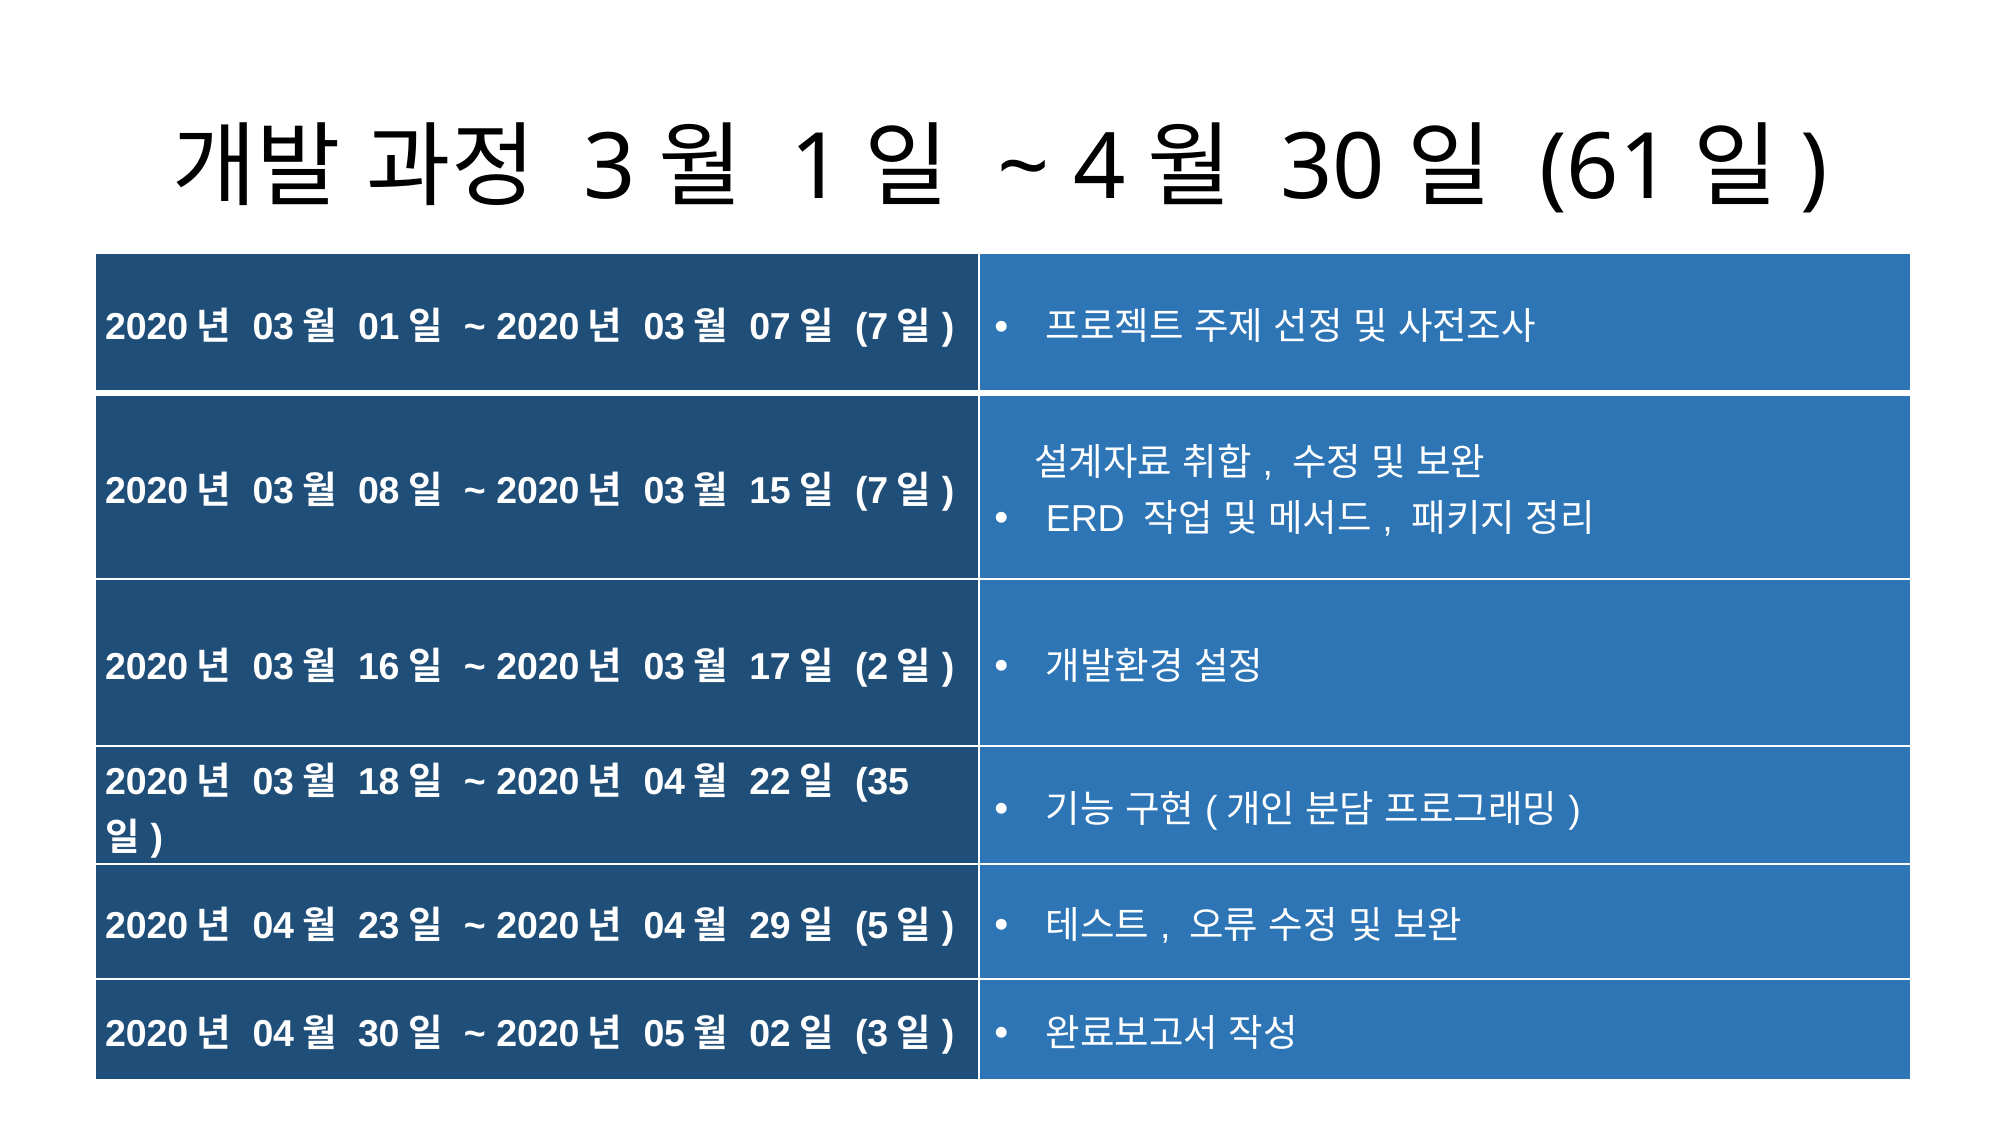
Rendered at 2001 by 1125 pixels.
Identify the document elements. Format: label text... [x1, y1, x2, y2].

table_cell 2020년 03월 18일 ~ 2020년 04월 22일 (35일) [96, 747, 978, 863]
table_cell 2020년 04월 30일 ~ 2020년 05월 02일 (3일) [96, 980, 978, 1079]
table_cell 2020년 03월 16일 ~ 2020년 03월 17일 (2일) [96, 580, 978, 745]
table_header 프로젝트 주제 선정 및 사전조사 [980, 254, 1910, 390]
table_cell 테스트, 오류 수정 및 보완 [980, 865, 1910, 978]
table_cell 2020년 03월 08일 ~ 2020년 03월 15일 (7일) [96, 396, 978, 578]
table_cell 완료보고서 작성 [980, 980, 1910, 1079]
table_cell 기능 구현(개인 분담 프로그래밍) [980, 747, 1910, 863]
table_header 2020년 03월 01일 ~ 2020년 03월 07일 (7일) [96, 254, 978, 390]
table_cell 설계자료 취합, 수정 및 보완 ERD 작업 및 메서드, 패키지 정리 [980, 396, 1910, 578]
title 개발 과정 3월 1일 ~ 4월 30일 (61일) [137, 59, 1863, 252]
table_cell 2020년 04월 23일 ~ 2020년 04월 29일 (5일) [96, 865, 978, 978]
table_cell 개발환경 설정 [980, 580, 1910, 745]
